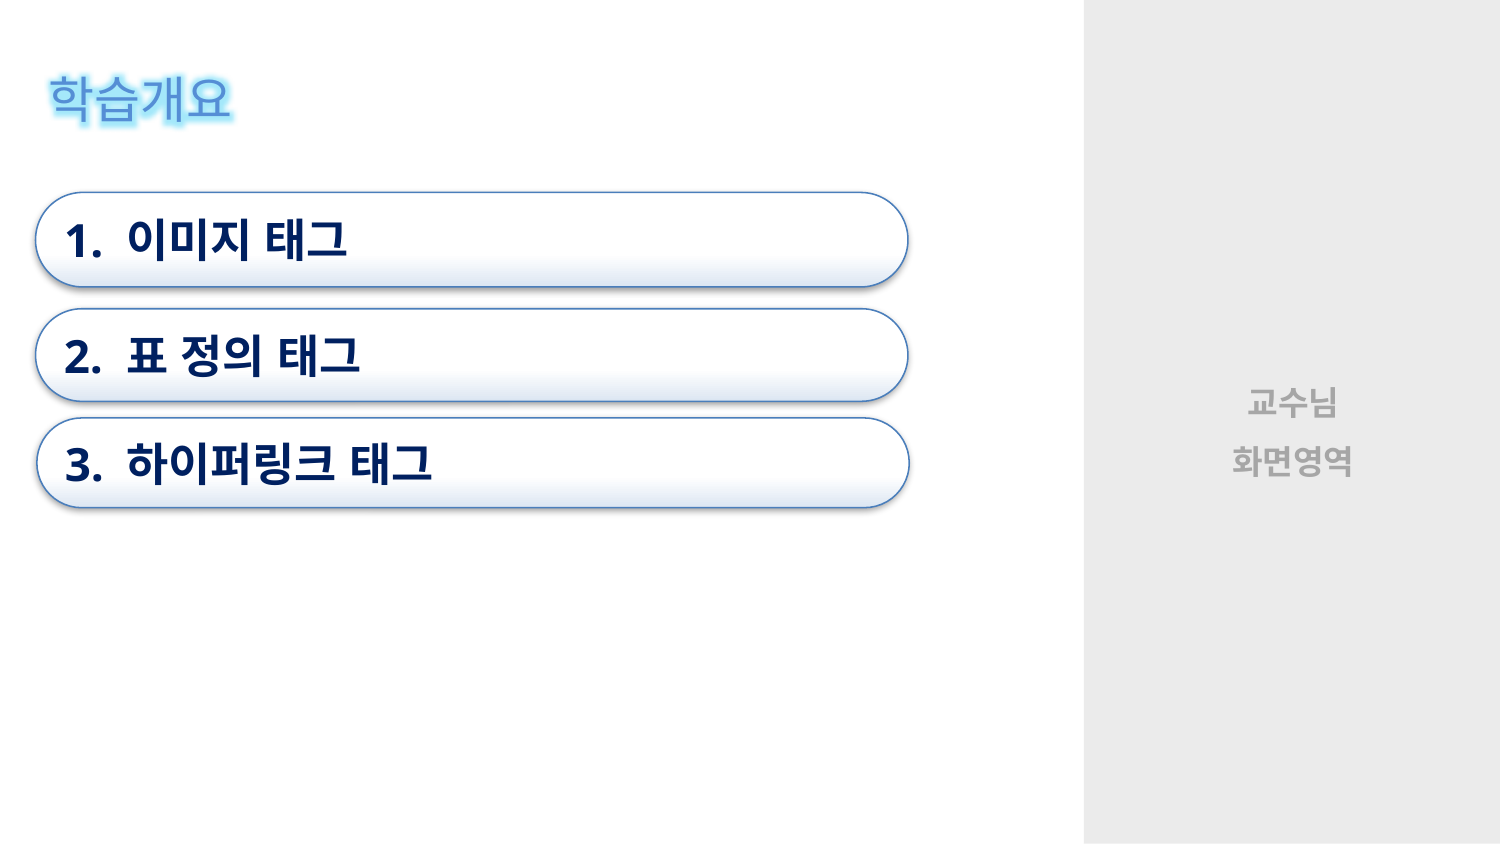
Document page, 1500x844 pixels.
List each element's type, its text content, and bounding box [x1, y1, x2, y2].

text_box 3. 하이퍼링크 태그 [36, 417, 911, 509]
text_box 2. 표 정의 태그 [34, 307, 909, 403]
text_box 학습개요 [34, 55, 1036, 137]
text_box 1. 이미지 태그 [34, 191, 909, 288]
